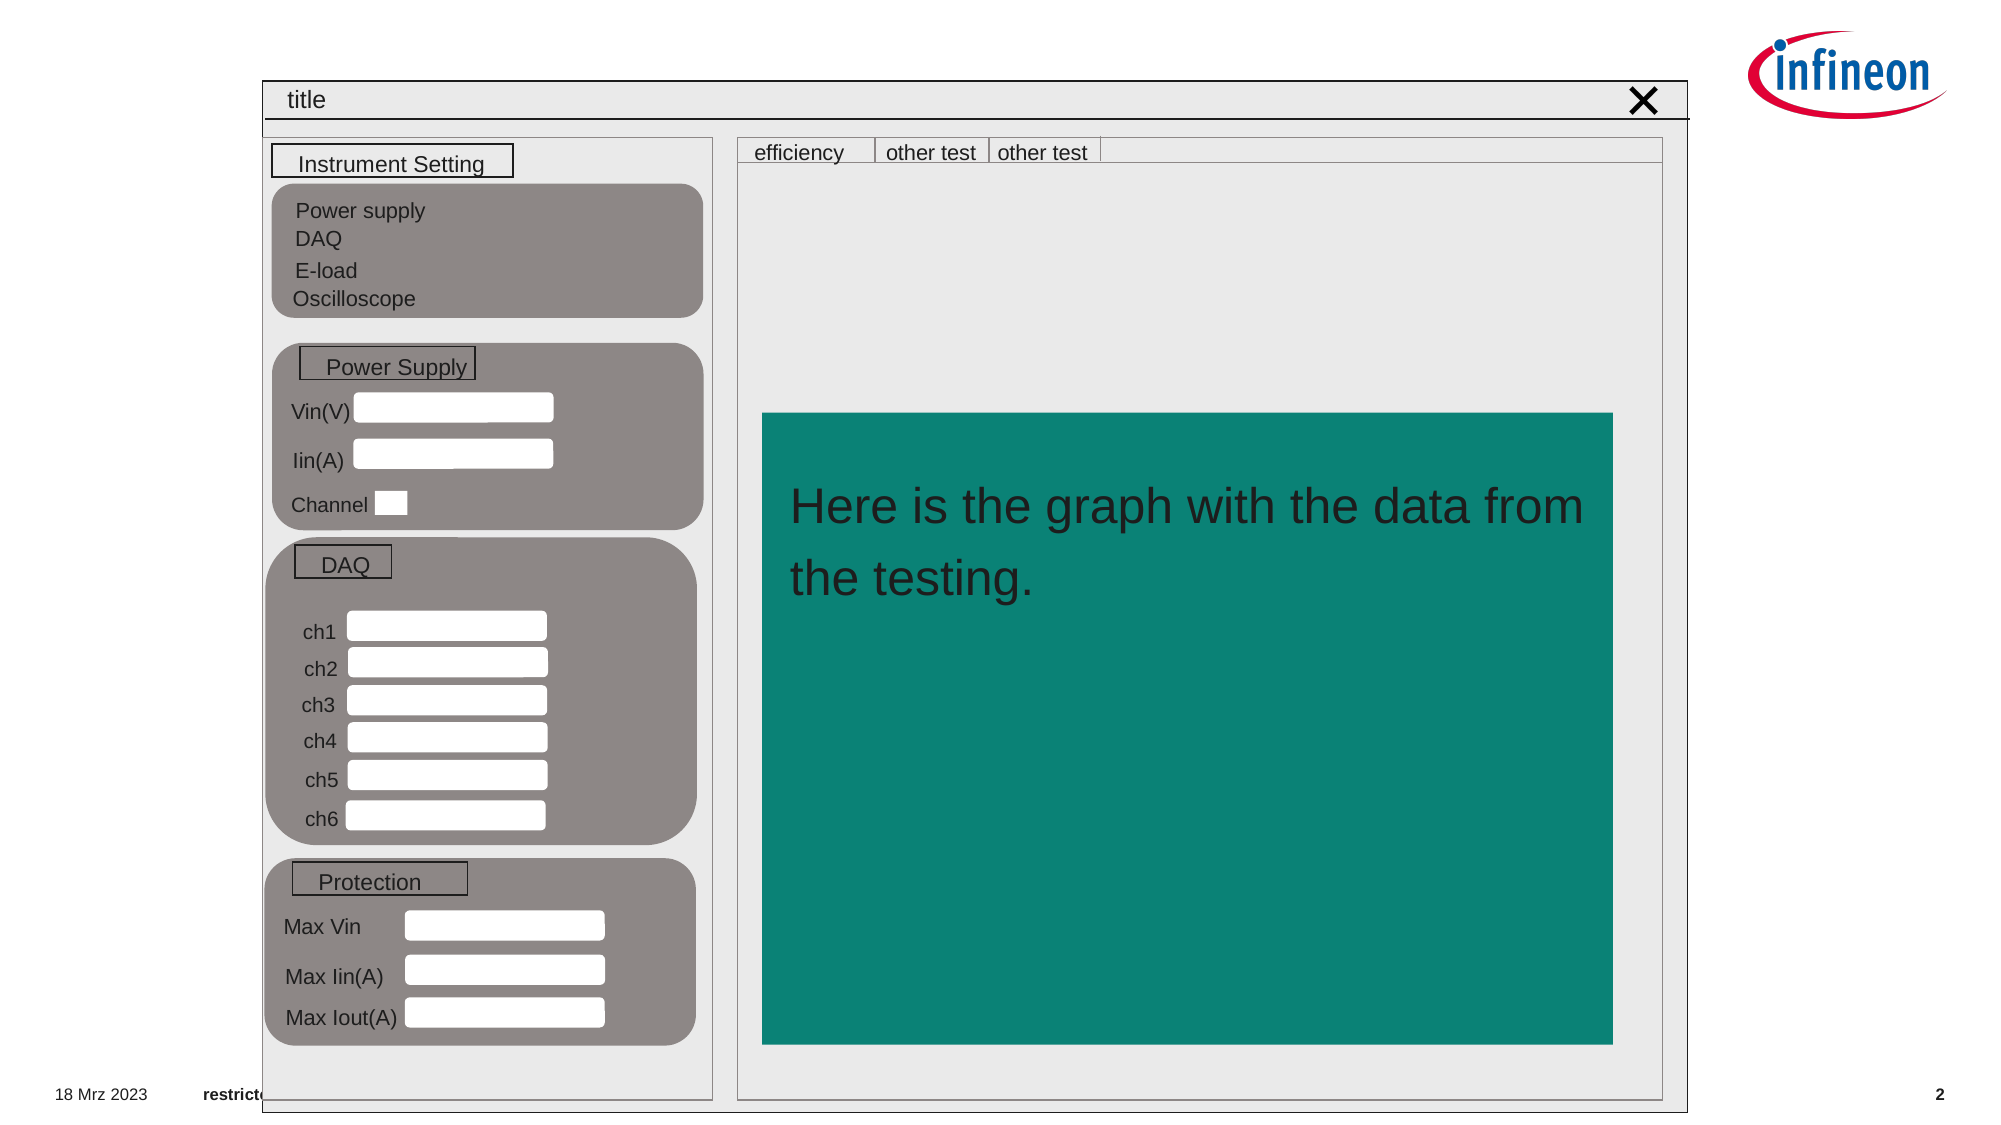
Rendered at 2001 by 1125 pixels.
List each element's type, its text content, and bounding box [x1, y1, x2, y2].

text_box [737, 169, 1663, 1100]
text_box [737, 137, 754, 162]
text_box other test [997, 133, 1101, 161]
picture [1624, 80, 1664, 120]
text_box [1102, 137, 1663, 162]
text_box [864, 137, 874, 161]
text_box other test [885, 133, 990, 161]
text_box Instrument Setting [272, 143, 513, 177]
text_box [264, 857, 697, 1046]
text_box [265, 537, 698, 846]
text_box efficiency [754, 133, 864, 161]
text_box [876, 137, 885, 161]
text_box [262, 81, 1688, 1113]
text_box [271, 342, 704, 531]
text_box Here is the graph with the data from the testing. [789, 461, 1610, 606]
picture [1748, 31, 1947, 119]
text_box [262, 137, 713, 1100]
text_box title [287, 77, 338, 114]
text_box [762, 412, 1613, 1045]
text_box [990, 137, 997, 161]
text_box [271, 183, 704, 318]
